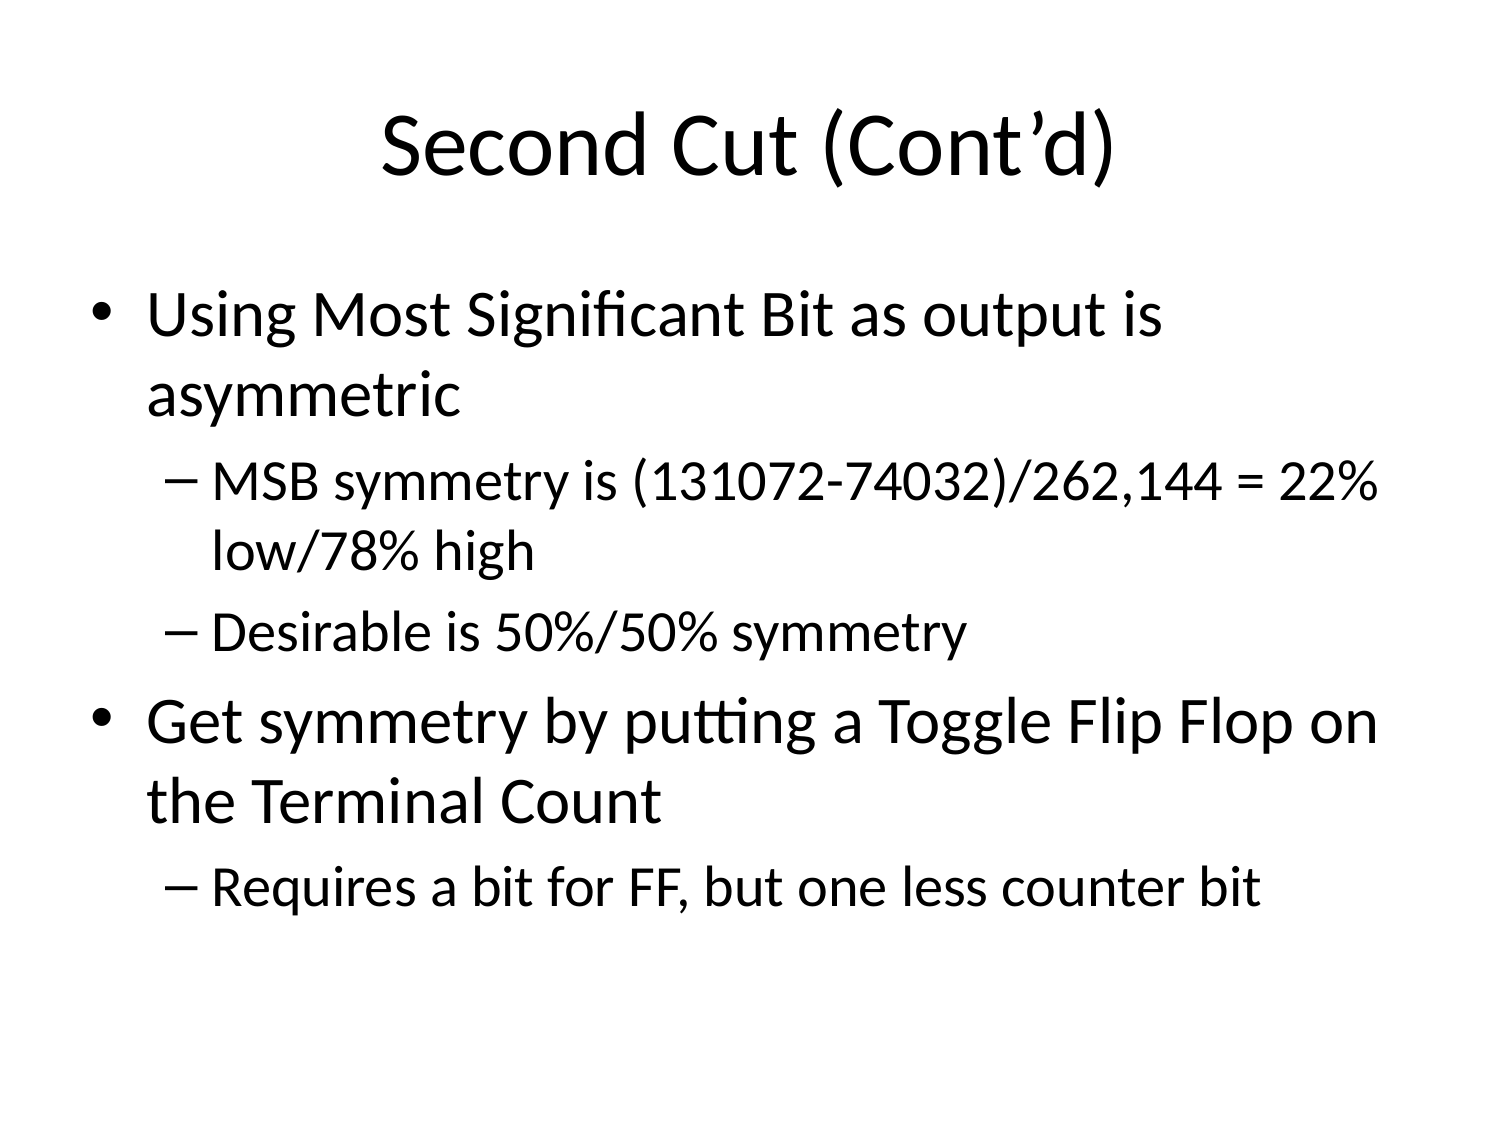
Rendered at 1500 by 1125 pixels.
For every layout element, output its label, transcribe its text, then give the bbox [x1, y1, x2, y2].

title Second Cut (Cont’d) [75, 45, 1425, 233]
list Using Most Significant Bit as output is asymmetric MSB symmetry is (131072-74032)/262,144 = 22% low/78% high Desirable is 50%/50% symmetry Get symmetry by putting a Toggle Flip Flop on the Terminal Count Requires a bit for FF, but one less counter bit [75, 262, 1425, 1005]
